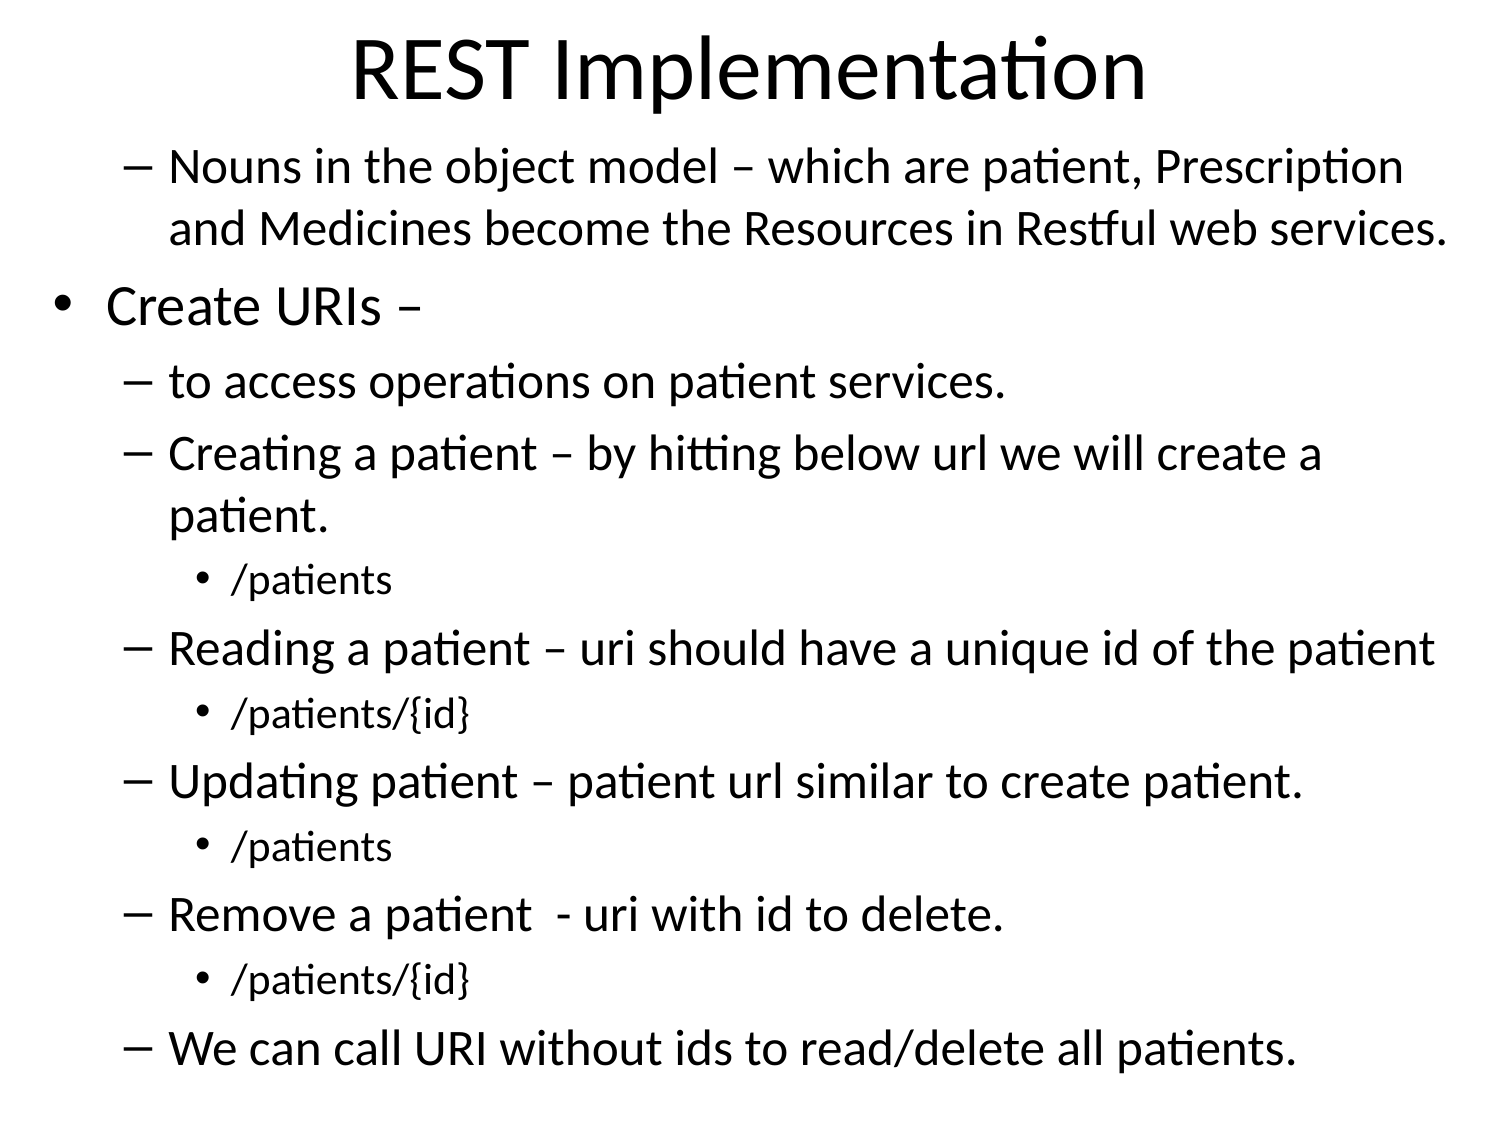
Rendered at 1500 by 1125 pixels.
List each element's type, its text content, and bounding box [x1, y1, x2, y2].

list Nouns in the object model – which are patient, Prescription and Medicines become the Resources in Restful web services. Create URIs – to access operations on patient services. Creating a patient – by hitting below url we will create a patient. /patients Reading a patient – uri should have a unique id of the patient /patients/{id} Updating patient – patient url similar to create patient. /patients Remove a patient - uri with id to delete. /patients/{id} We can call URI without ids to read/delete all patients. [37, 125, 1500, 1100]
title REST Implementation [0, 0, 1500, 125]
